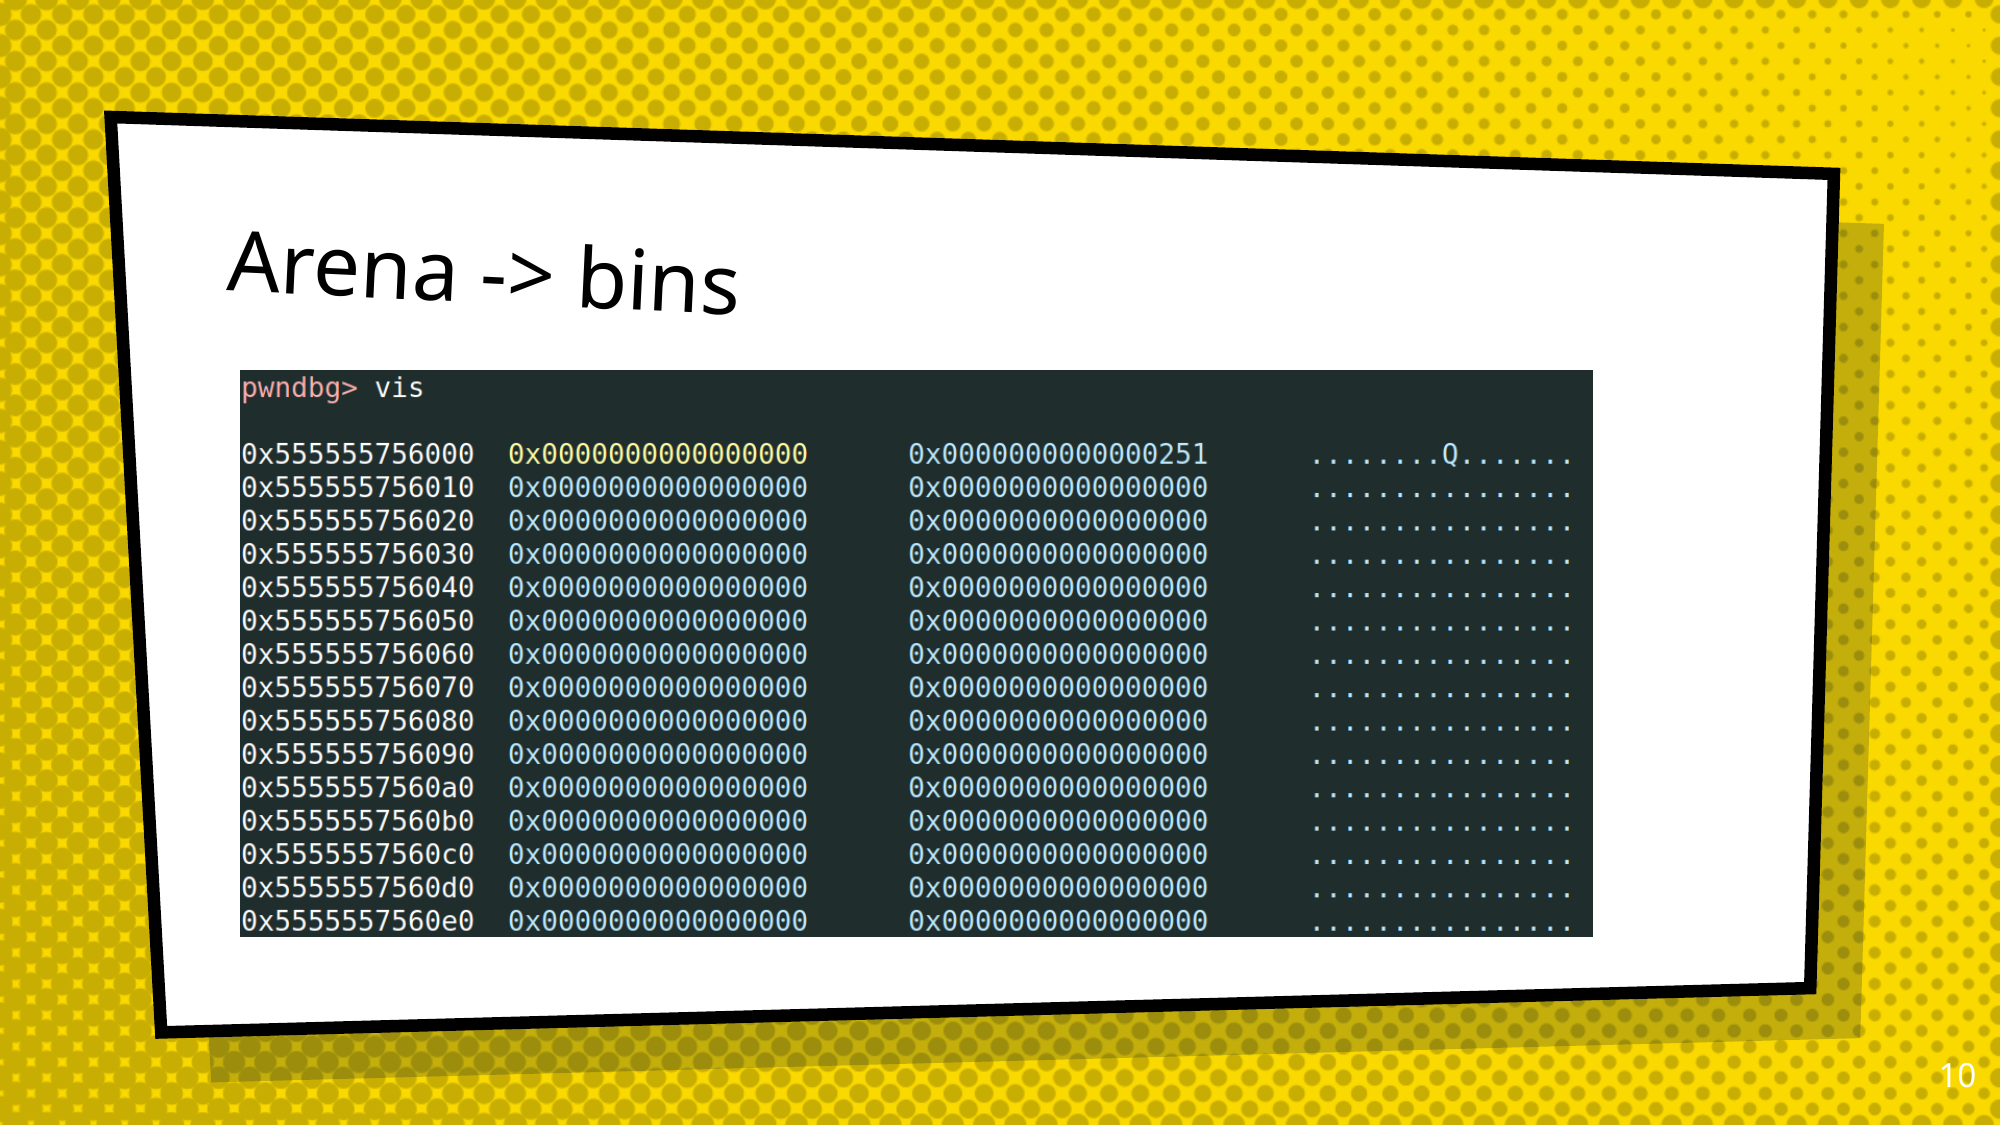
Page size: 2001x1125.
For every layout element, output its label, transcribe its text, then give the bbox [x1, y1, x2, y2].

title Arena -> bins [210, 155, 1755, 395]
slide_number 9 [1871, 1038, 1992, 1125]
picture [240, 370, 1593, 938]
